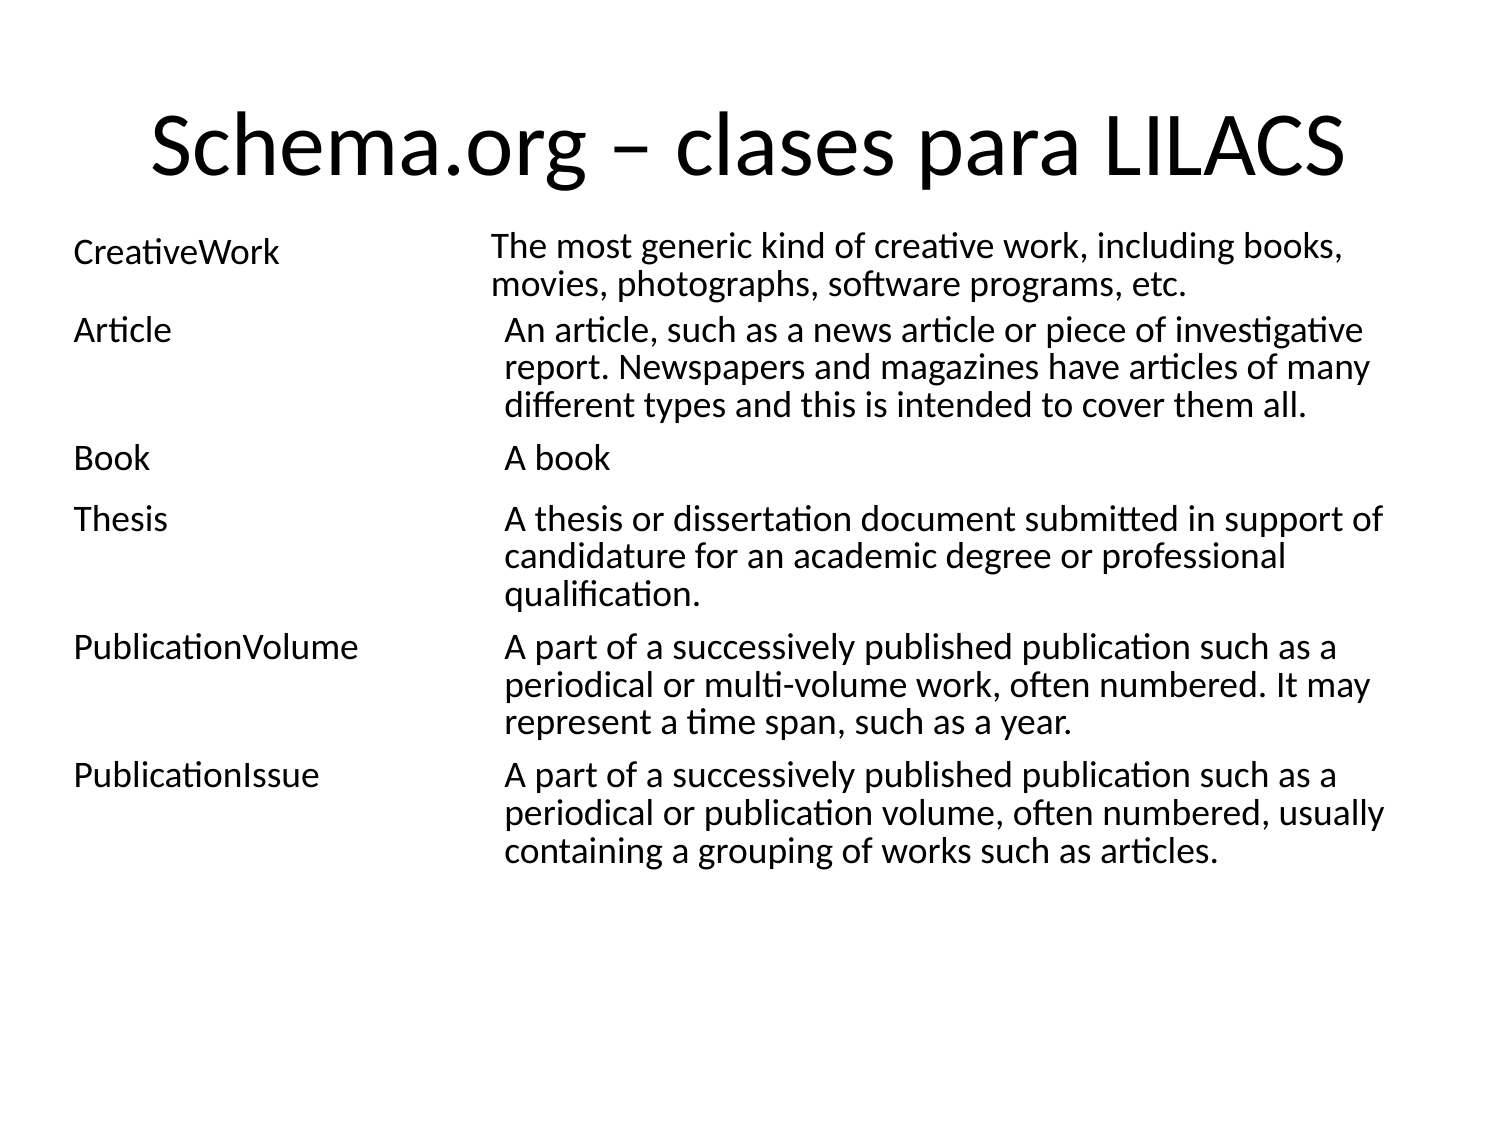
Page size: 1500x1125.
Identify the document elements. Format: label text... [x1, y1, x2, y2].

table_cell Article [59, 306, 489, 435]
table_cell A part of a successively published publication such as a periodical or multi-volume work, often numbered. It may represent a time span, such as a year. [489, 624, 1441, 752]
table_cell PublicationIssue [59, 752, 489, 880]
table_cell A book [489, 435, 1441, 495]
table_cell An article, such as a news article or piece of investigative report. Newspapers and magazines have articles of many different types and this is intended to cover them all. [489, 306, 1441, 435]
title Schema.org – clases para LILACS [75, 45, 1425, 229]
table_header CreativeWork [59, 229, 489, 306]
table_cell Thesis [59, 495, 489, 624]
table_header The most generic kind of creative work, including books, movies, photographs, software programs, etc. [489, 229, 1441, 306]
table_cell PublicationVolume [59, 624, 489, 752]
table_cell Book [59, 435, 489, 495]
table_cell A part of a successively published publication such as a periodical or publication volume, often numbered, usually containing a grouping of works such as articles. [489, 752, 1441, 880]
table_cell A thesis or dissertation document submitted in support of candidature for an academic degree or professional qualification. [489, 495, 1441, 624]
